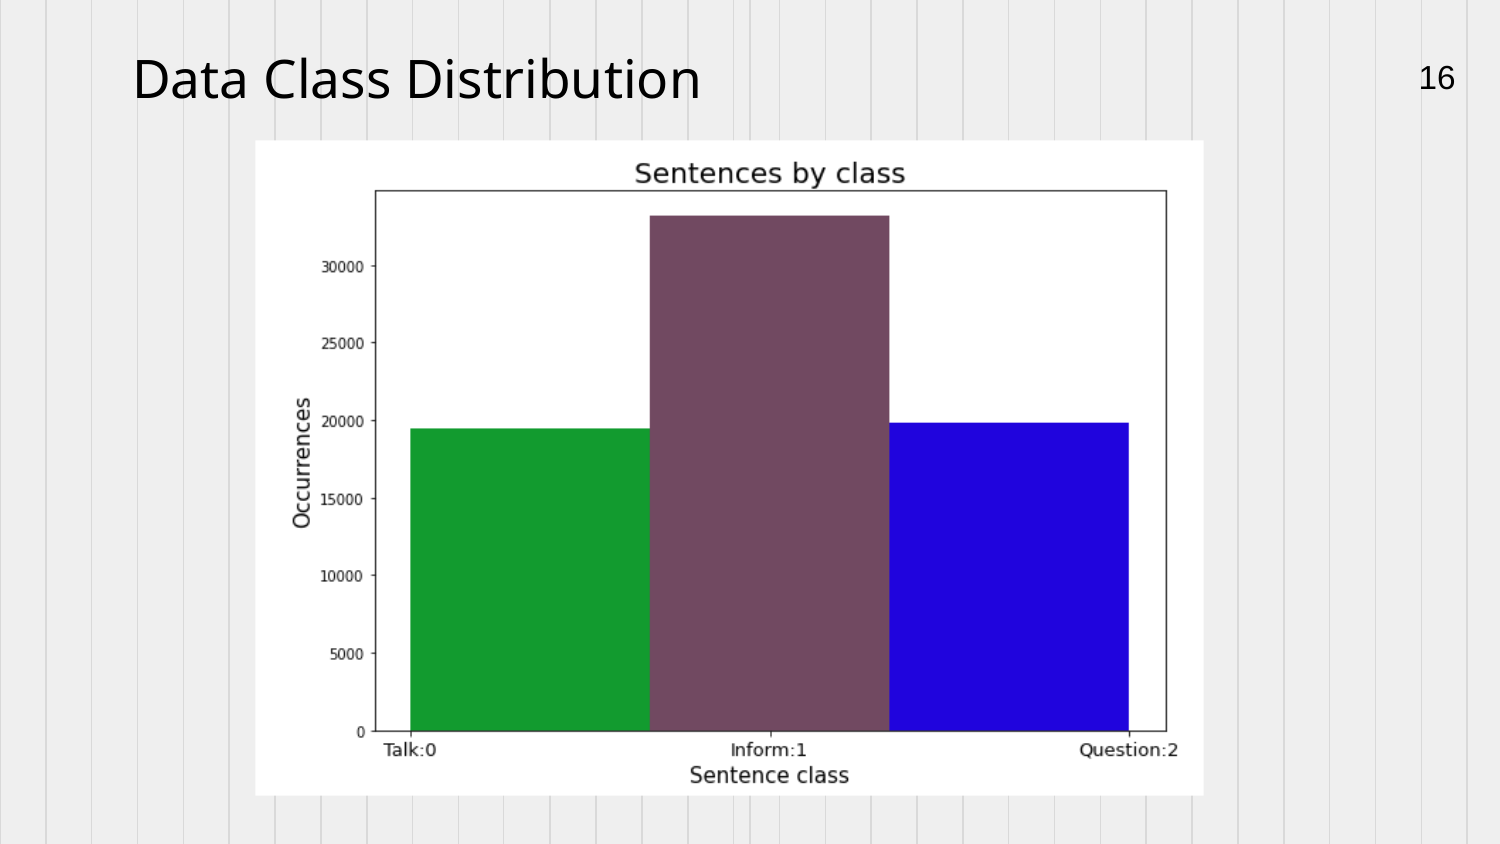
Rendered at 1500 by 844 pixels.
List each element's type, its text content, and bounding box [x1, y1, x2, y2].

text_box [255, 140, 1204, 796]
slide_number ‹#› [1393, 43, 1471, 109]
title Data Class Distribution [117, 30, 1383, 125]
picture [283, 152, 1191, 796]
